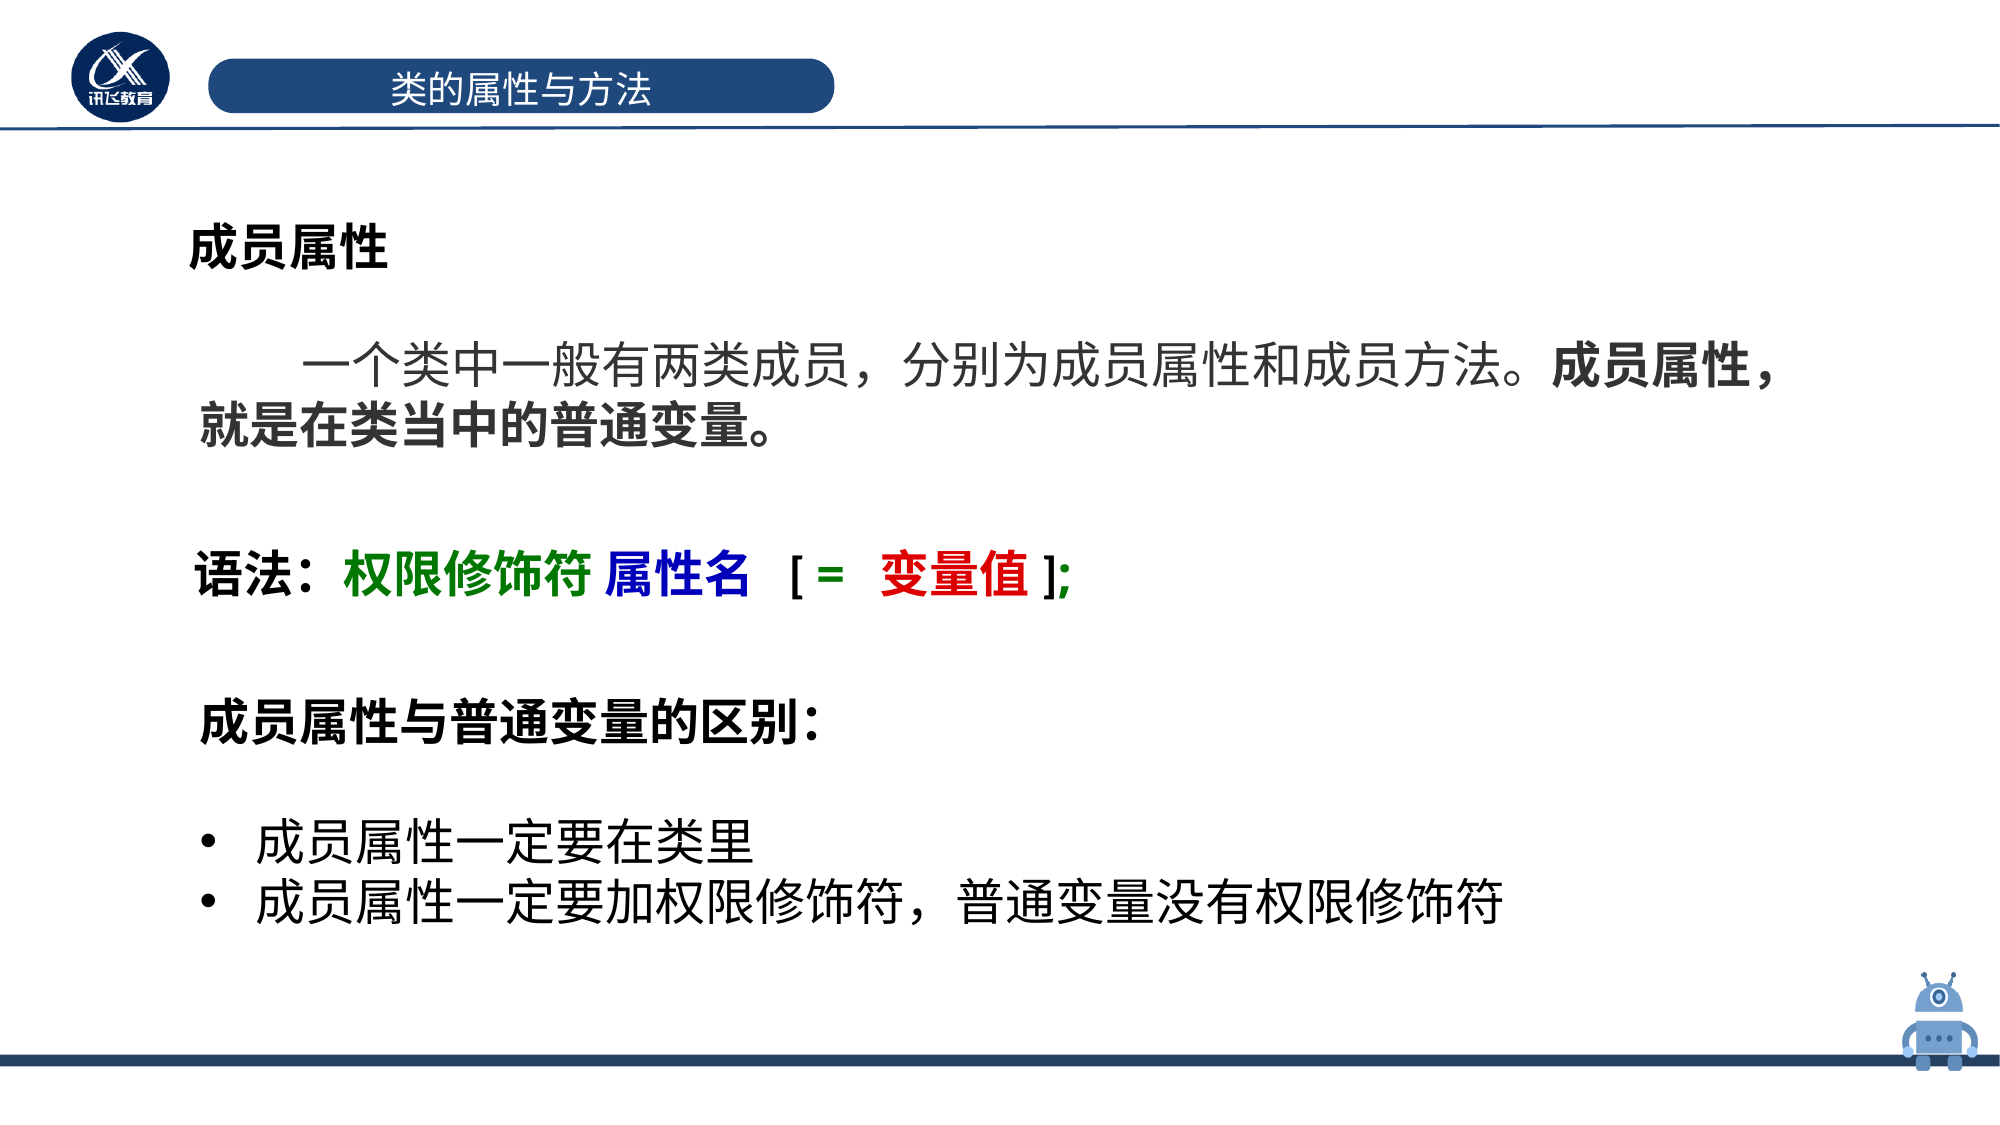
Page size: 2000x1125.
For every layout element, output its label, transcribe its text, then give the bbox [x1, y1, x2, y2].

text_box 语法：权限修饰符 属性名 [ = 变量值]; [178, 534, 1833, 610]
picture [1887, 958, 1993, 1079]
picture [62, 23, 180, 131]
text_box 成员属性 [174, 208, 404, 283]
title 类的属性与方法 [208, 58, 835, 114]
text_box 成员属性与普通变量的区别： 成员属性一定要在类里 成员属性一定要加权限修饰符，普通变量没有权限修饰符 [184, 682, 1839, 938]
text_box 一个类中一般有两类成员，分别为成员属性和成员方法。成员属性，就是在类当中的普通变量。 [184, 326, 1839, 461]
